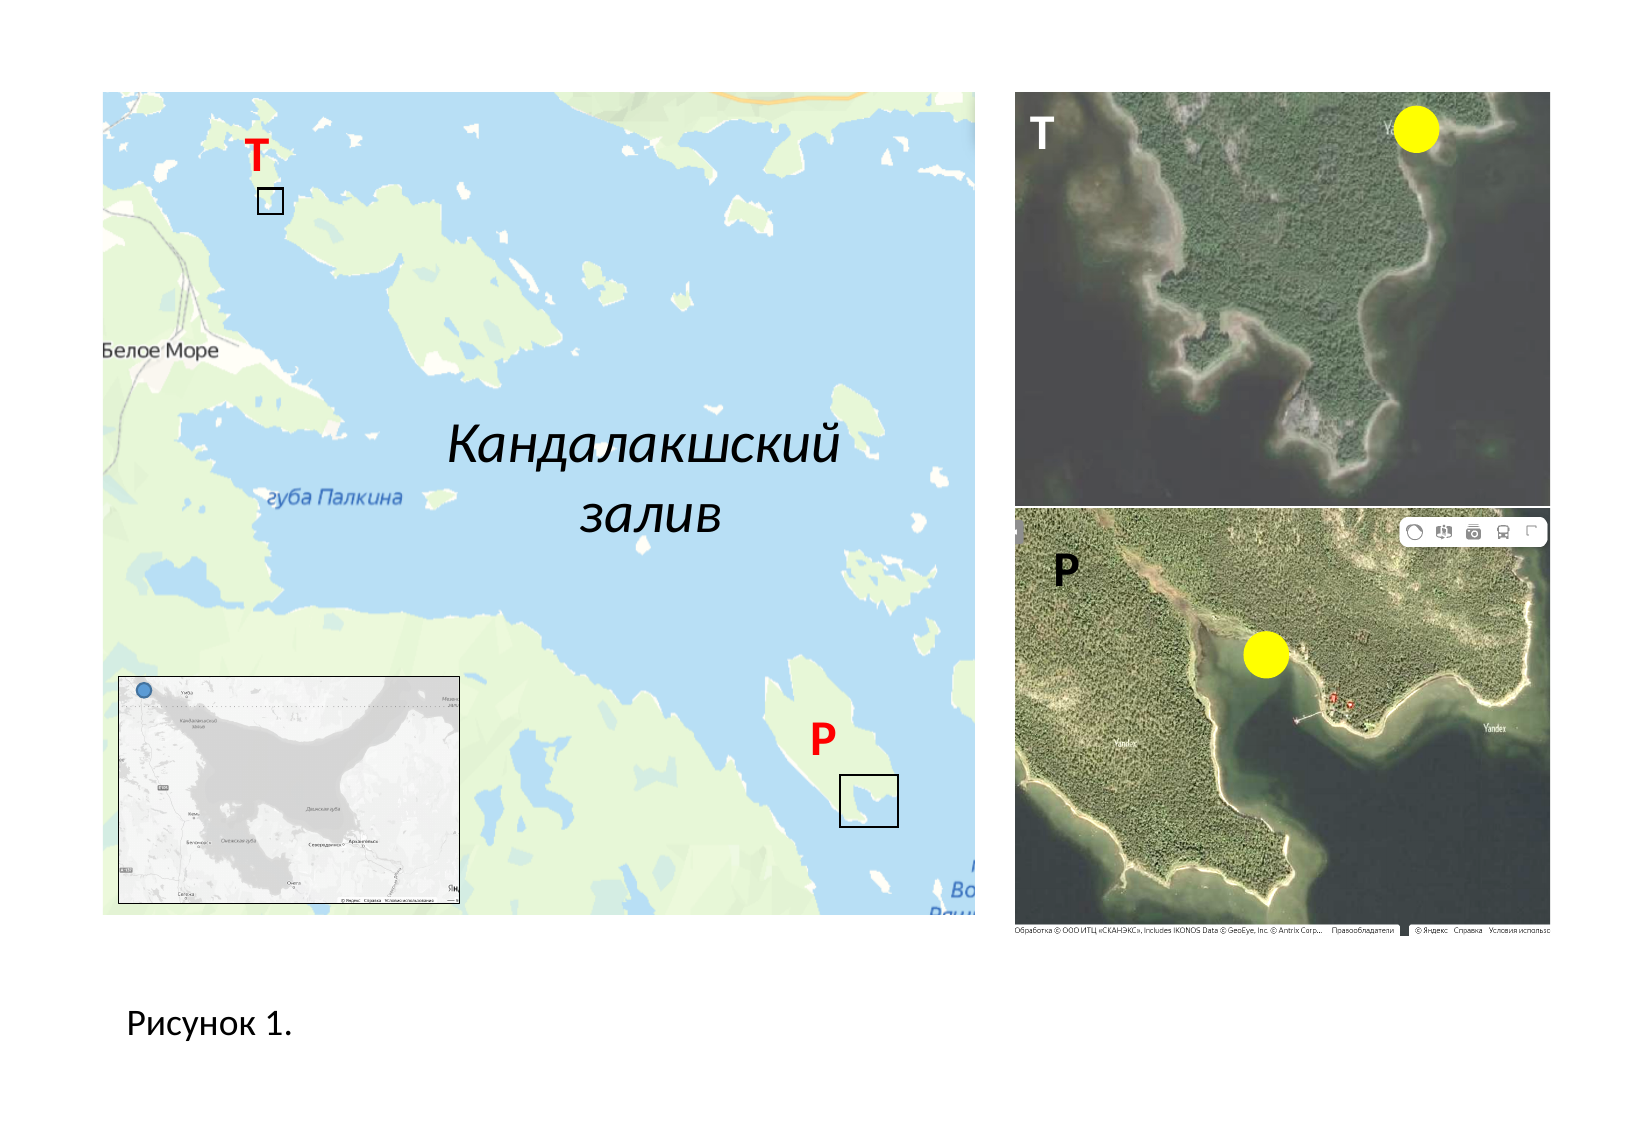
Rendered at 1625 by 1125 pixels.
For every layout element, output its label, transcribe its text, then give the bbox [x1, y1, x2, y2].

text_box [102, 91, 1550, 936]
text_box Рисунок 1. [111, 991, 317, 1051]
